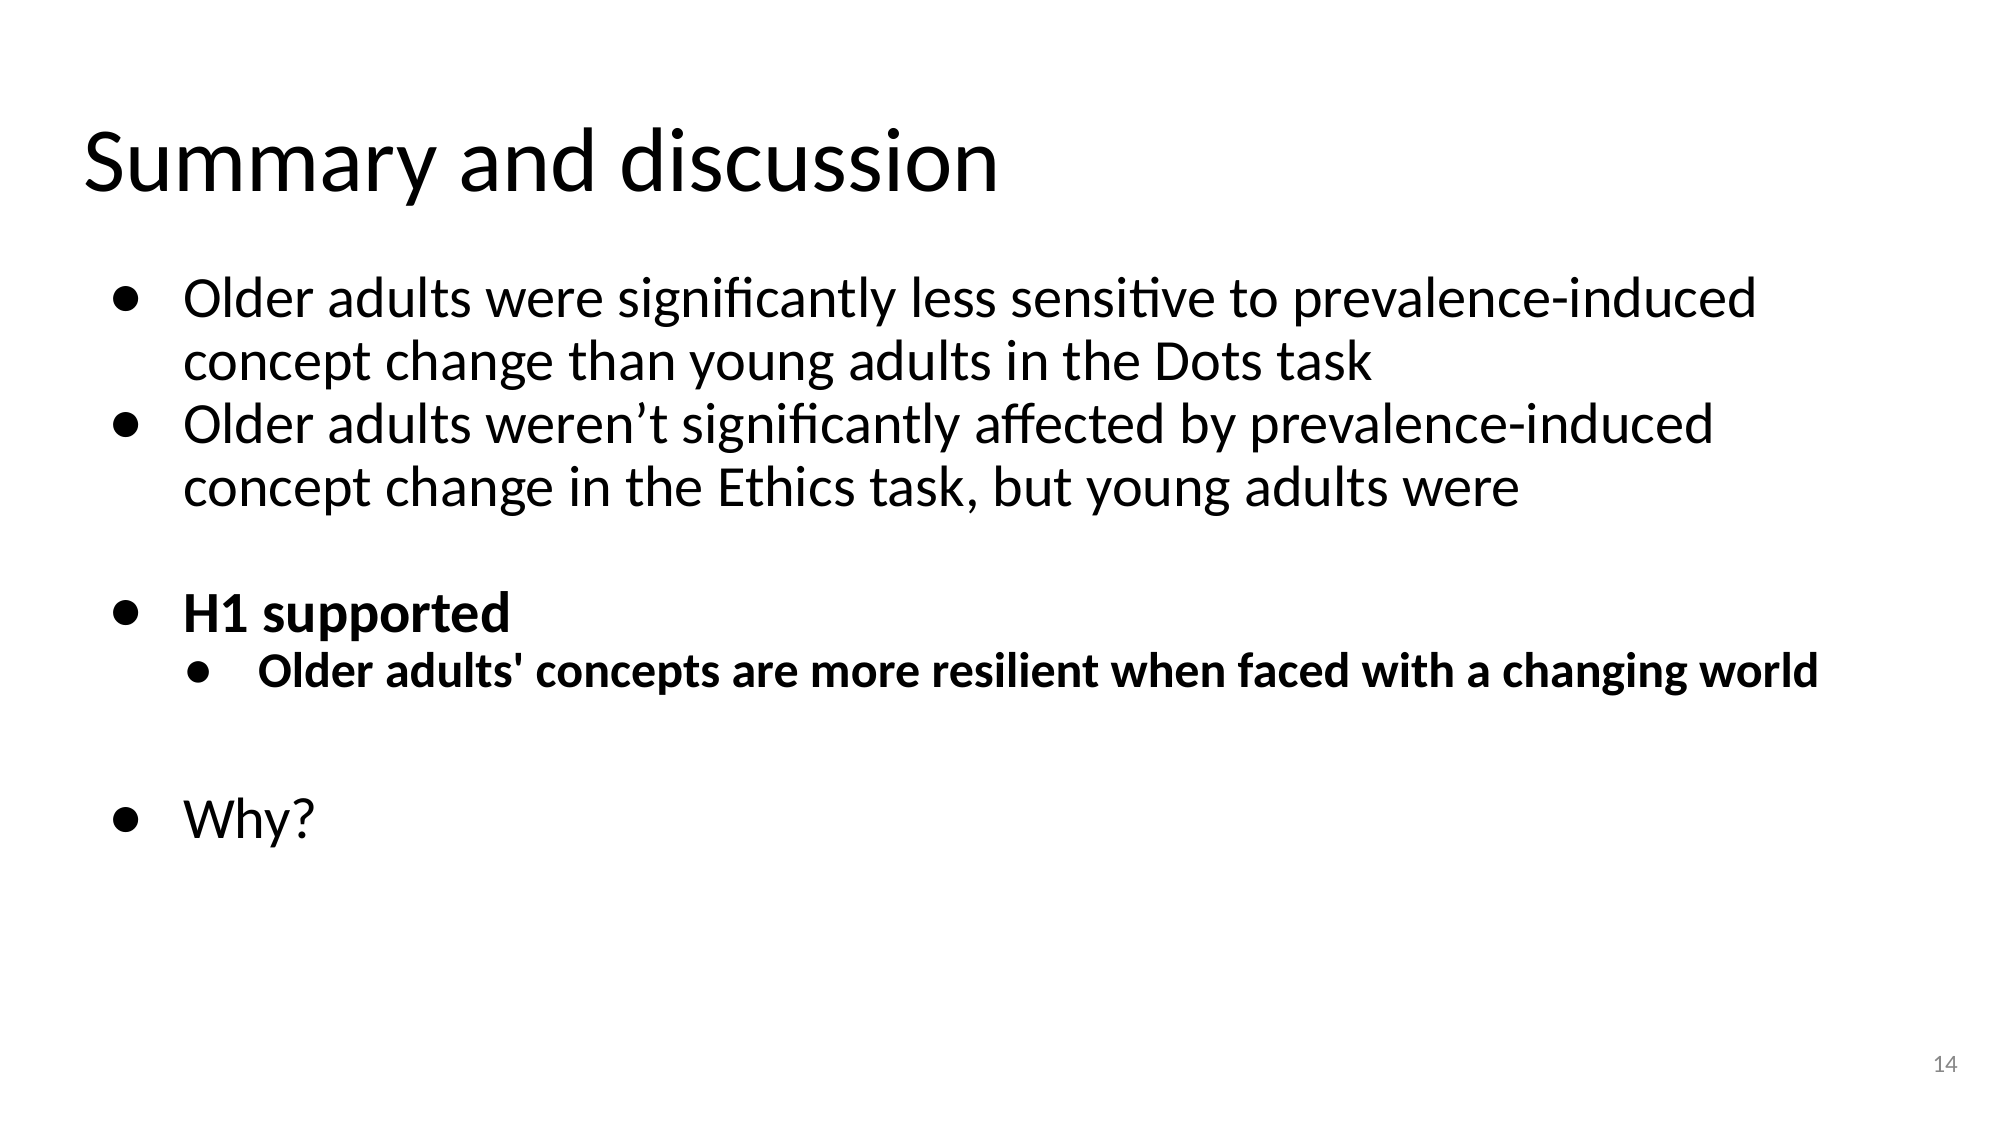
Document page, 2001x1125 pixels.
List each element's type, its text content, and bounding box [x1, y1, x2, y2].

title Summary and discussion [68, 97, 1932, 223]
list Older adults were significantly less sensitive to prevalence-induced concept change than young adults in the Dots task Older adults weren’t significantly affected by prevalence-induced concept change in the Ethics task, but young adults were H1 supported Older adults' concepts are more resilient when faced with a changing world Why? [68, 252, 1932, 1000]
slide_number 14 [1853, 1019, 1974, 1106]
